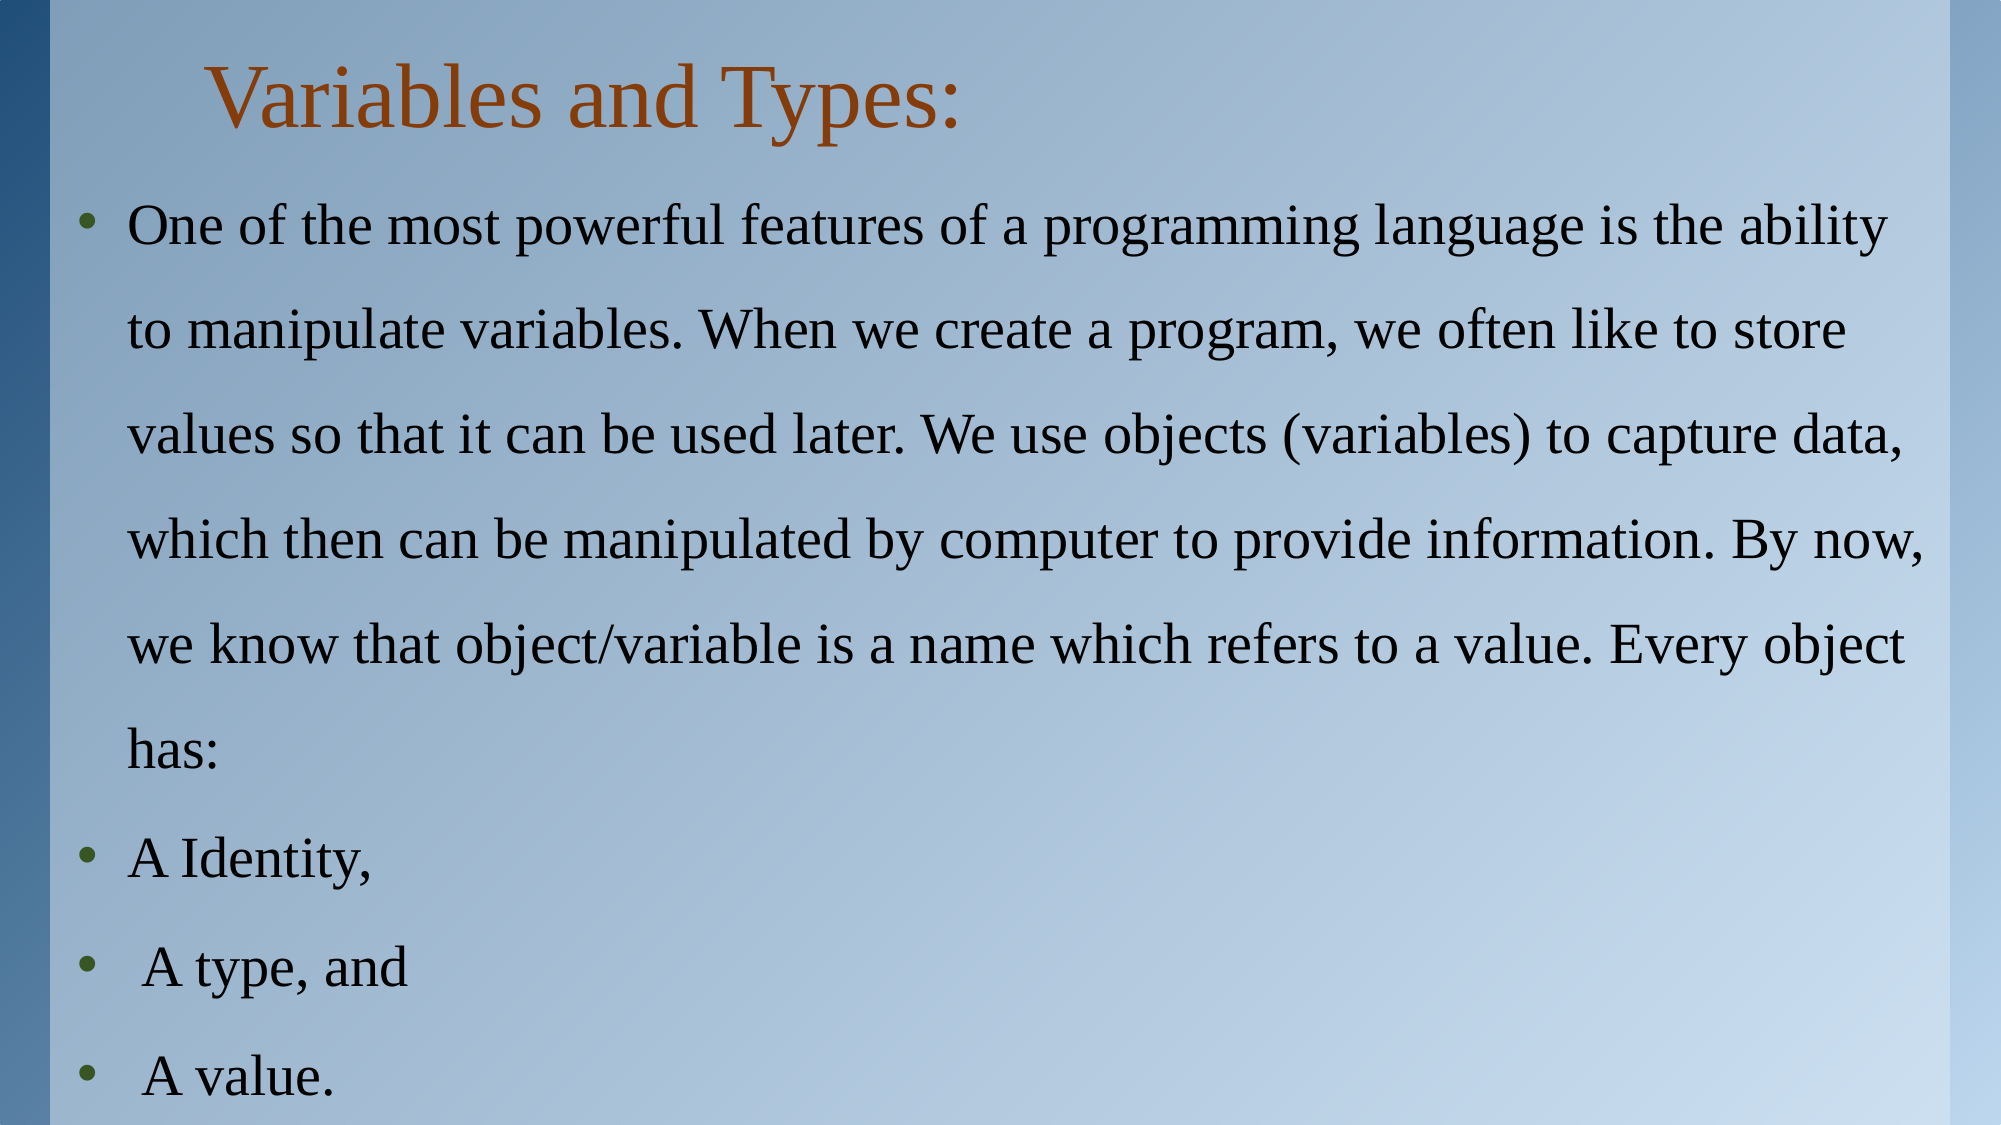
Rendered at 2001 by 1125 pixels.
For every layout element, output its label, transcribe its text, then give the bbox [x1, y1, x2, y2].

list One of the most powerful features of a programming language is the ability to manipulate variables. When we create a program, we often like to store values so that it can be used later. We use objects (variables) to capture data, which then can be manipulated by computer to provide information. By now, we know that object/variable is a name which refers to a value. Every object has: A Identity, A type, and A value. [57, 140, 1950, 1125]
title Variables and Types: [183, 12, 1850, 140]
